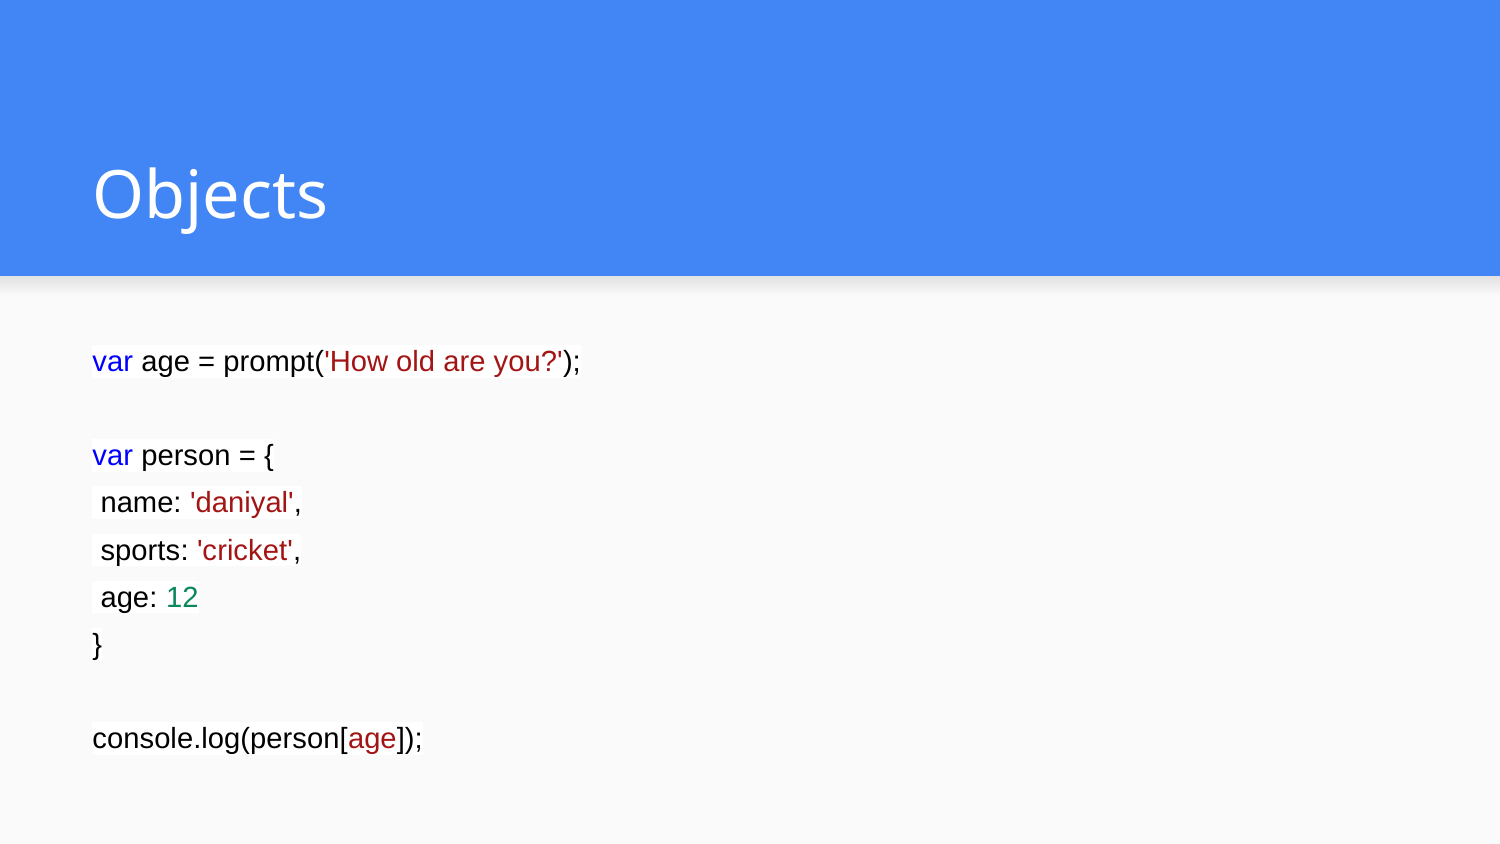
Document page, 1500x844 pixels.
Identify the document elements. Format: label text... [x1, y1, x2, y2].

list var age = prompt('How old are you?'); var person = { name: 'daniyal', sports: 'cricket', age: 12 } console.log(person[age]); [77, 314, 1427, 760]
title Objects [77, 121, 1427, 248]
